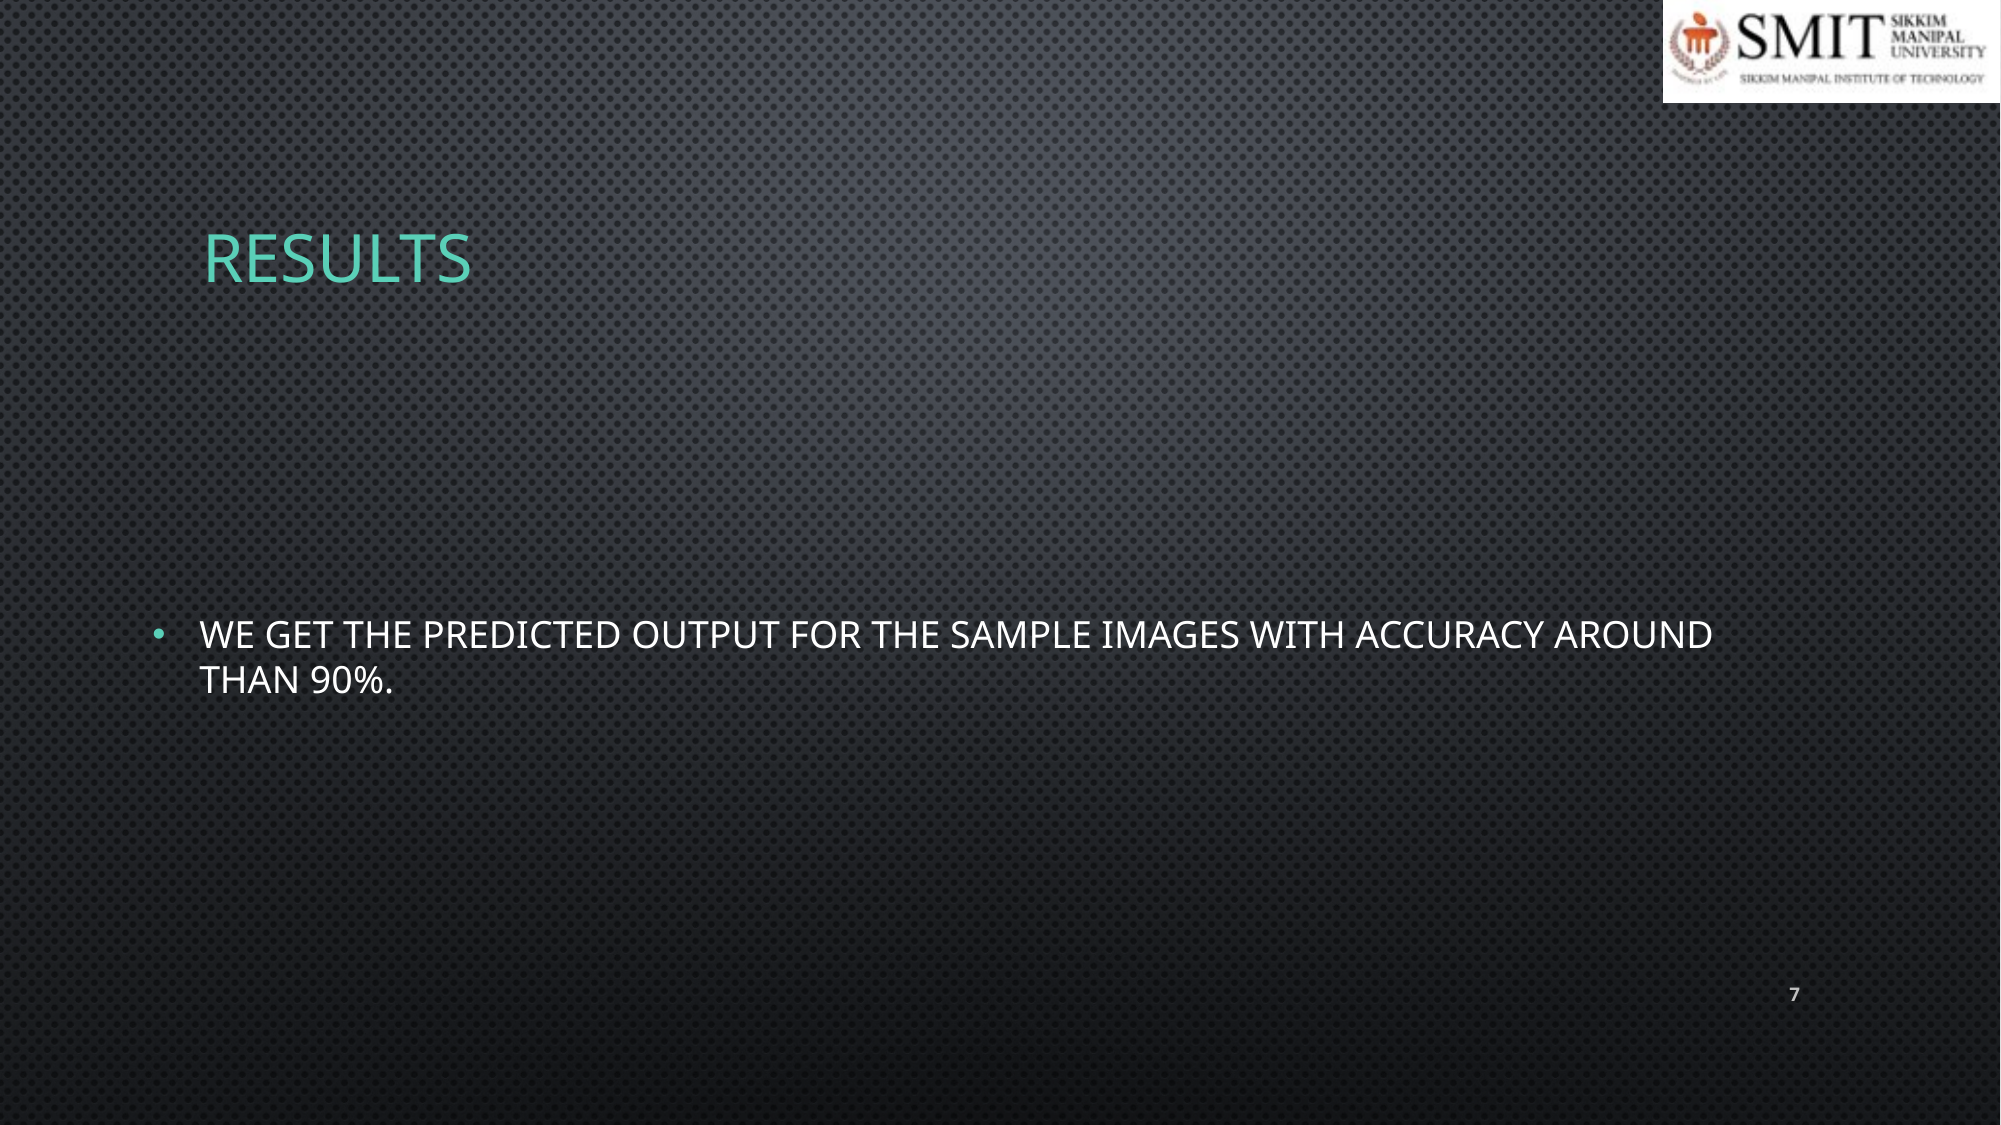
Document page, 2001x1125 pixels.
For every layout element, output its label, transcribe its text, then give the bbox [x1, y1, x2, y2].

list We get the predicted output for the sample images with accuracy around than 90%. [137, 299, 1832, 1014]
slide_number 7 [1724, 965, 1816, 1025]
title Results [187, 99, 1813, 299]
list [1663, 0, 2000, 103]
